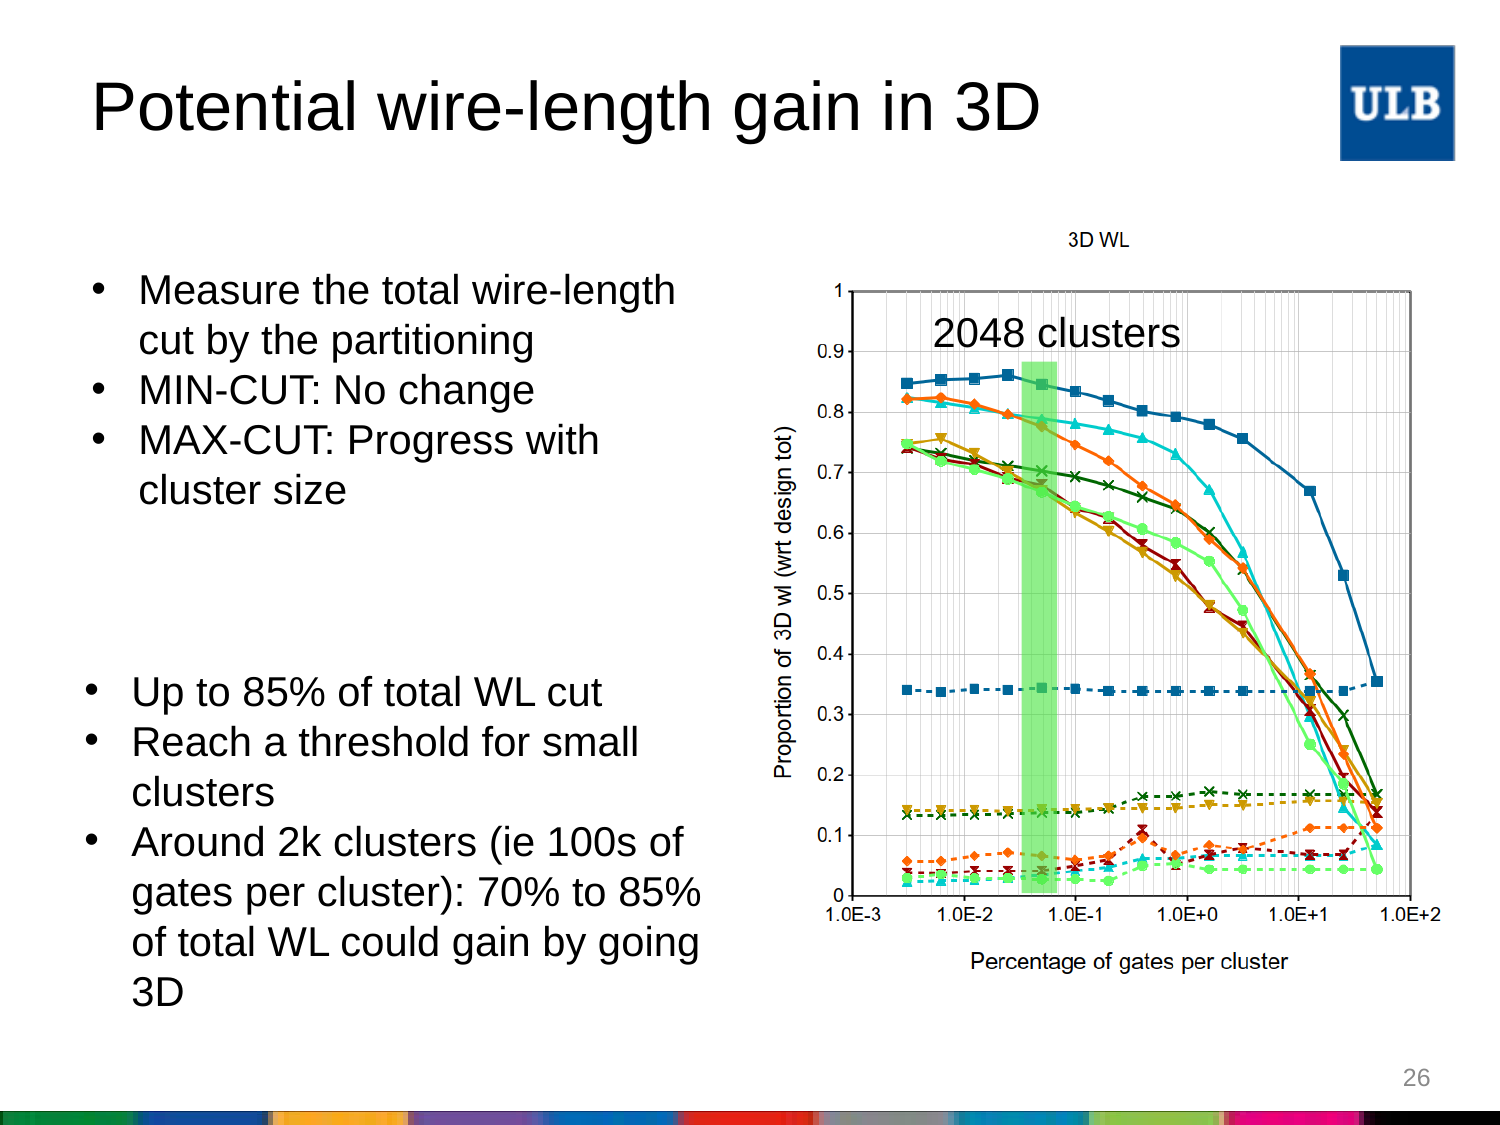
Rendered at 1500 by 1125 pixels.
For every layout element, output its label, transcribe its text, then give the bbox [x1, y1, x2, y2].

picture [0, 1111, 964, 1125]
slide_number 26 [1095, 1055, 1446, 1097]
text_box Measure the total wire-length cut by the partitioning MIN-CUT: No change MAX-CUT: Progress with cluster size [76, 255, 732, 521]
picture [737, 196, 1447, 1031]
picture [1340, 45, 1457, 161]
title Potential wire-length gain in 3D [76, 45, 1332, 161]
text_box Up to 85% of total WL cut Reach a threshold for small clusters Around 2k clusters (ie 100s of gates per cluster): 70% to 85% of total WL could gain by going 3D [69, 657, 731, 1022]
picture [1074, 1111, 1500, 1125]
